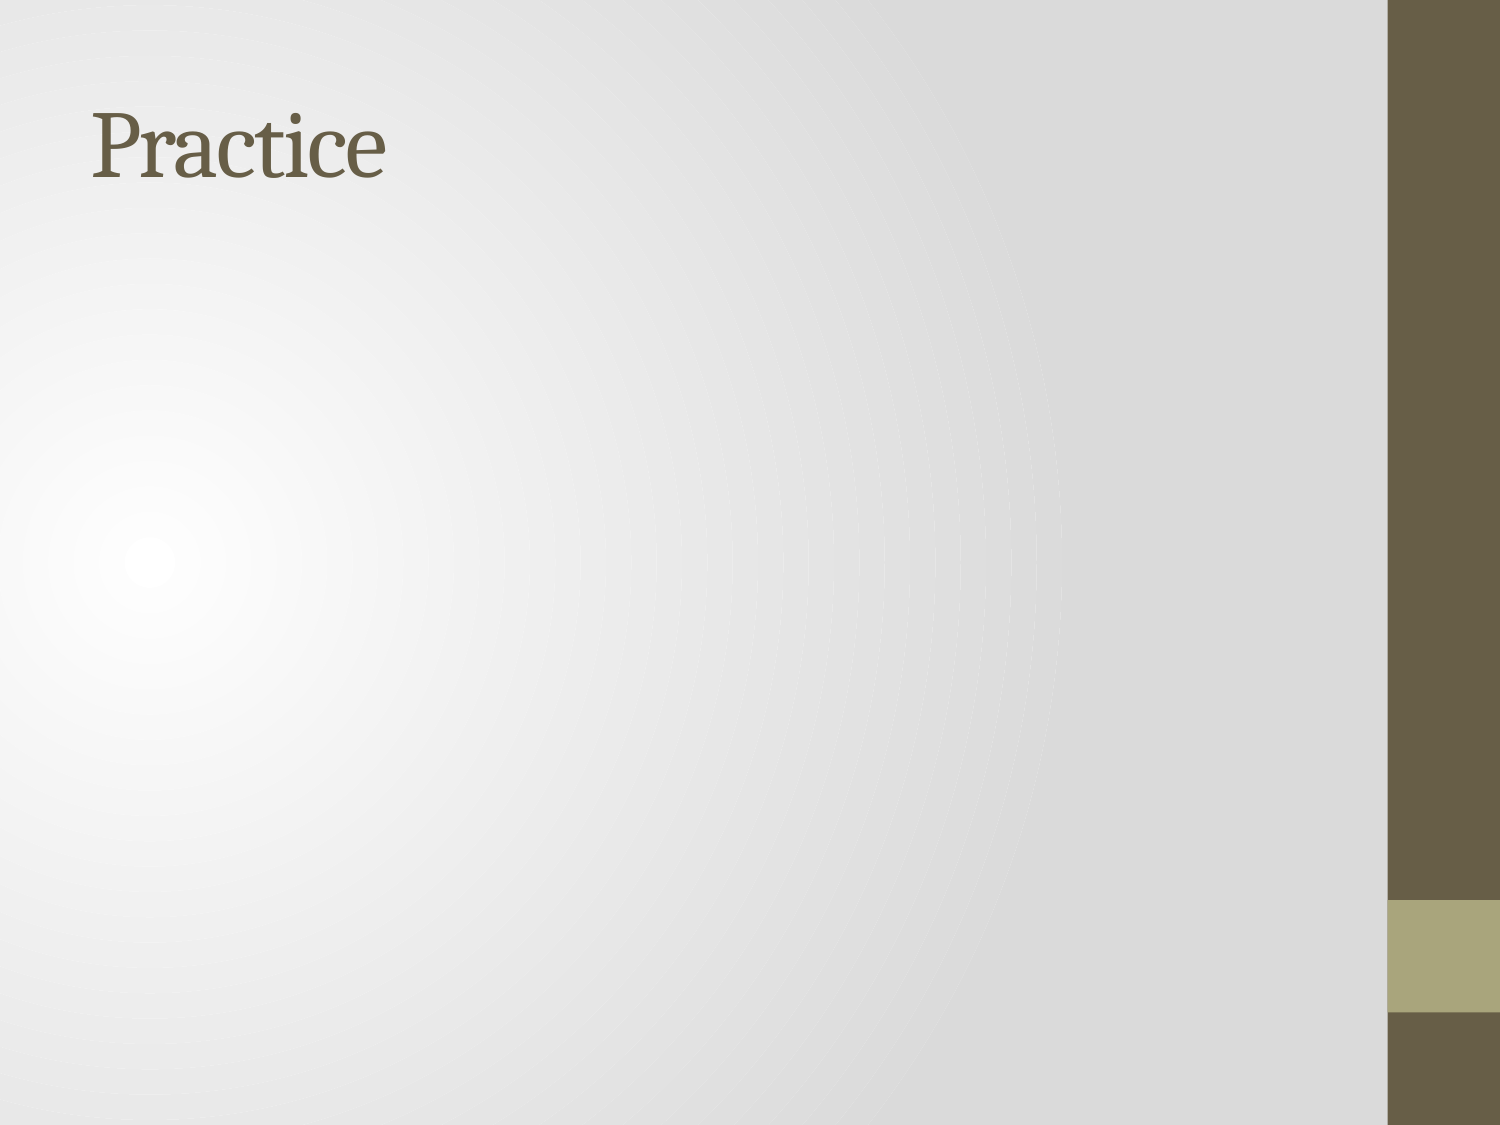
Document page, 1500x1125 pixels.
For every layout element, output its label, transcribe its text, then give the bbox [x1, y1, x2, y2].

title Practice [75, 45, 1325, 233]
